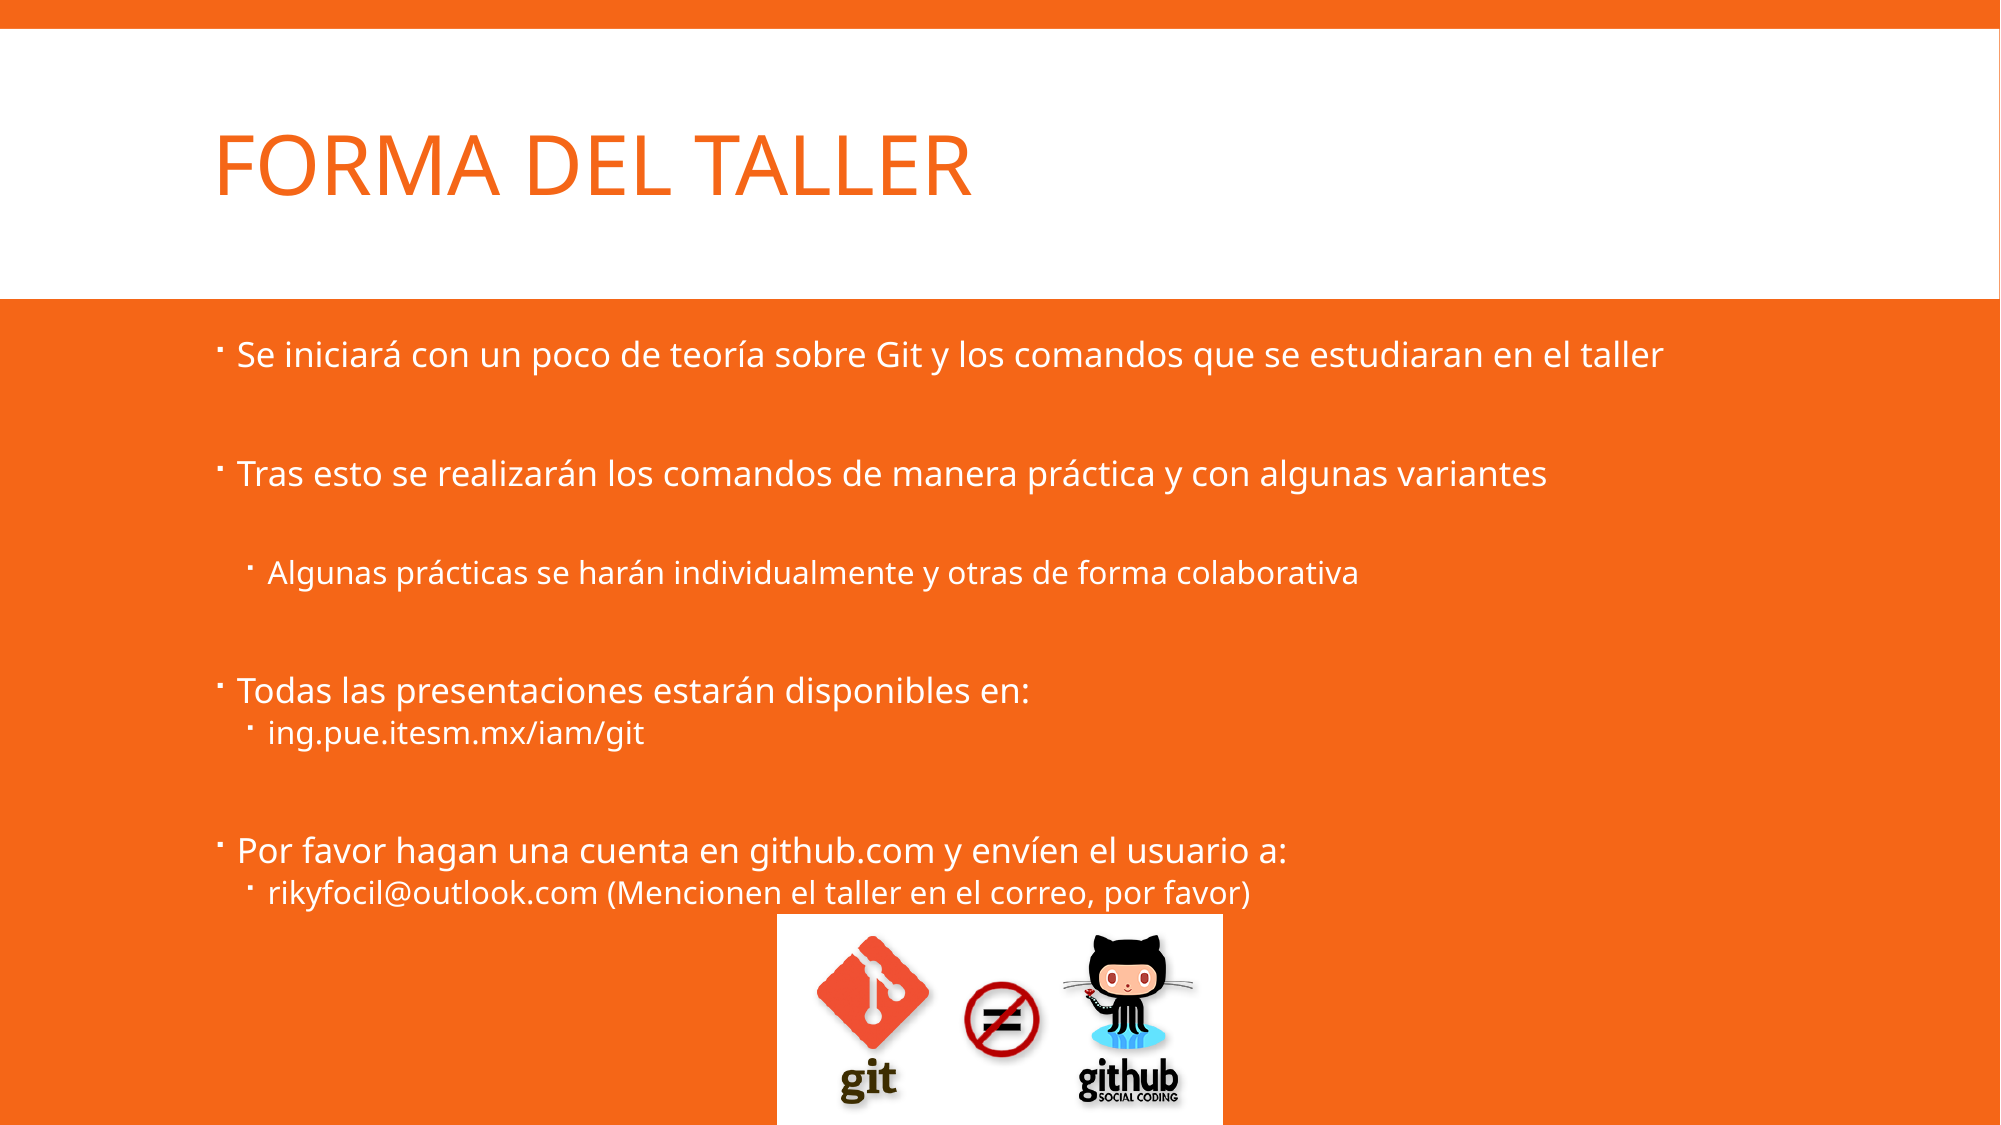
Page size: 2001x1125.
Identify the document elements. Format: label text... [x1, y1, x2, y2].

picture [777, 914, 1223, 1125]
title Forma del Taller [197, 46, 1803, 295]
list Se iniciará con un poco de teoría sobre Git y los comandos que se estudiaran en el taller Tras esto se realizarán los comandos de manera práctica y con algunas variantes Algunas prácticas se harán individualmente y otras de forma colaborativa Todas las presentaciones estarán disponibles en: ing.pue.itesm.mx/iam/git Por favor hagan una cuenta en github.com y envíen el usuario a: rikyfocil@outlook.com (Mencionen el taller en el correo, por favor) [197, 329, 1803, 924]
